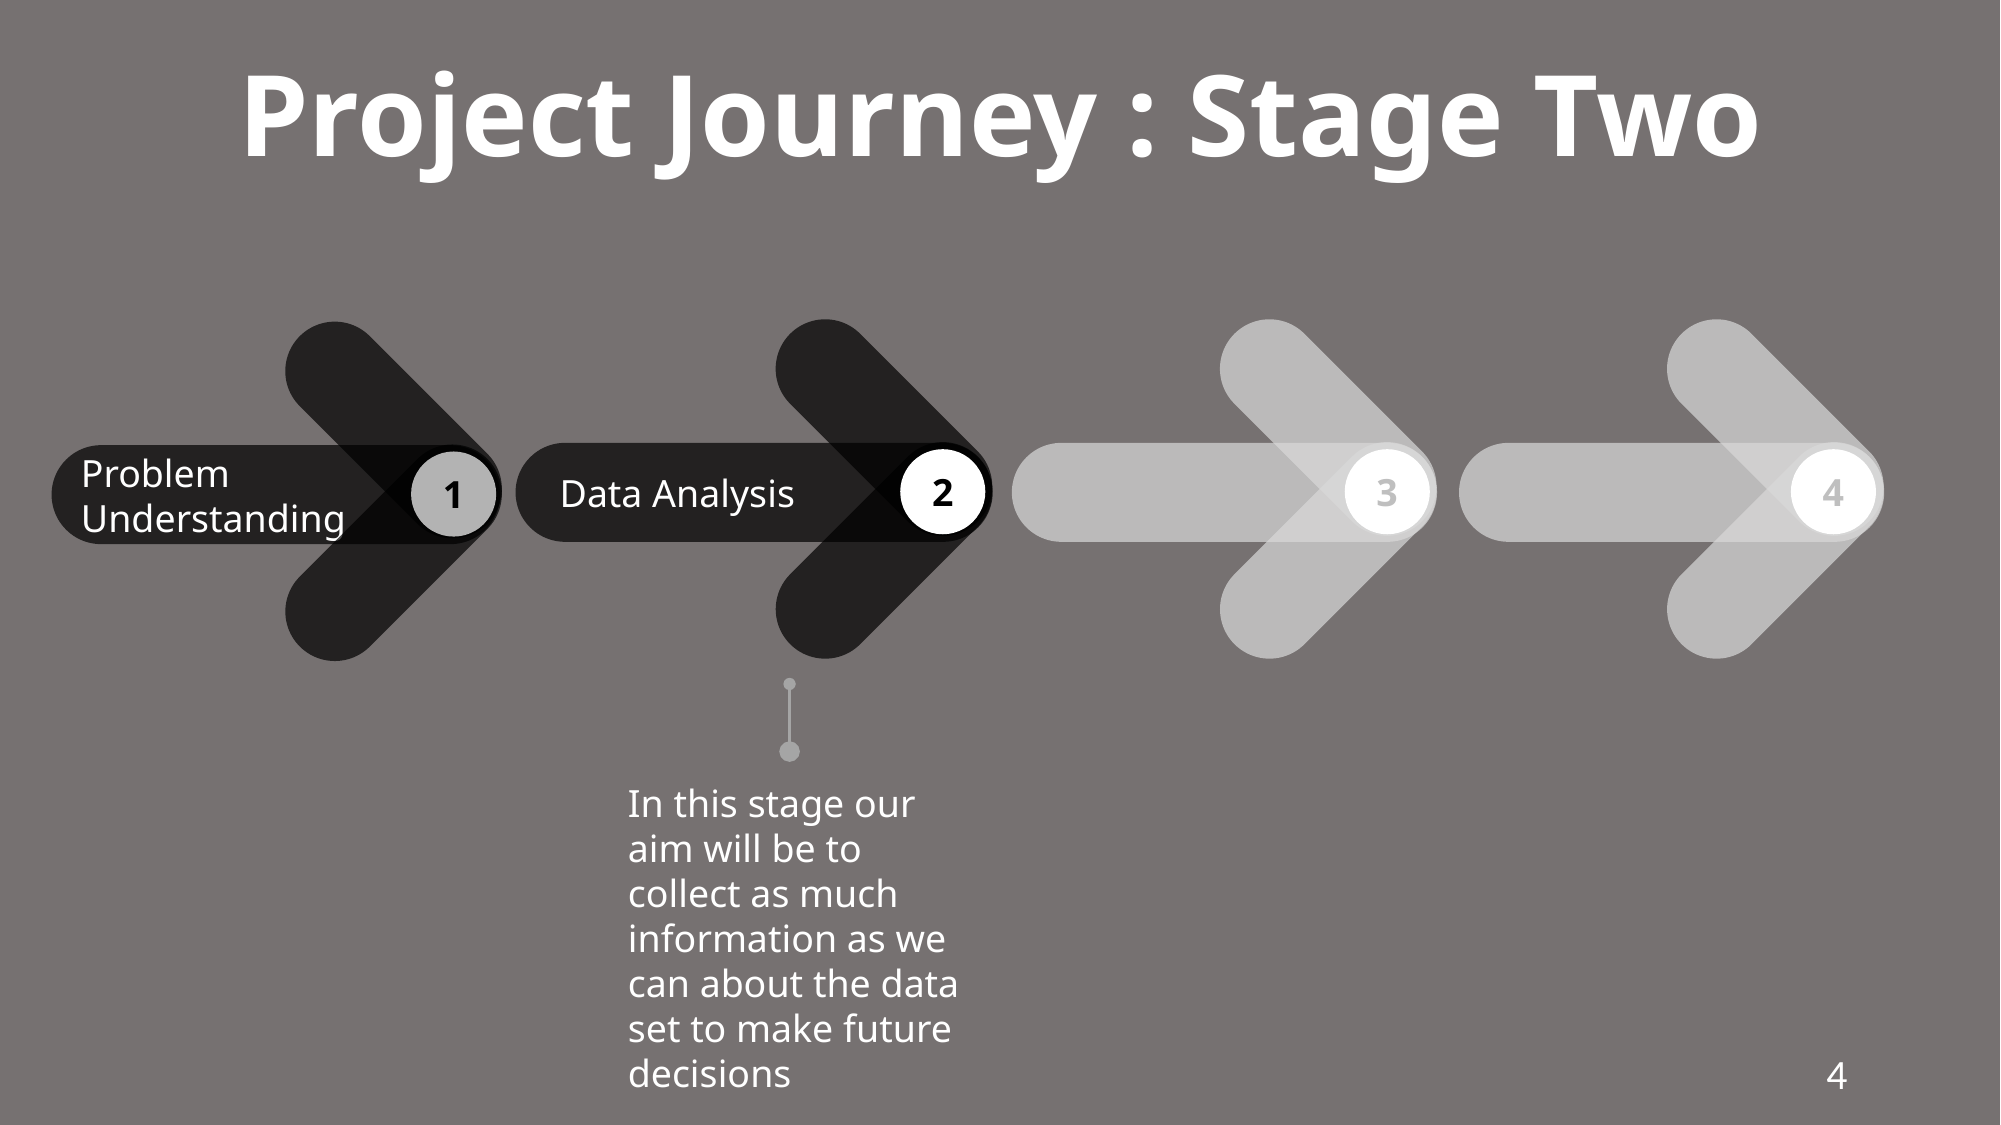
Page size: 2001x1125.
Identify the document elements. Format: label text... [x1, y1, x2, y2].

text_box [1458, 294, 1909, 600]
text_box In this stage our aim will be to collect as much information as we can about the data set to make future decisions [613, 772, 990, 1102]
title Project Journey : Stage Two [117, 61, 1885, 179]
slide_number 4 [1412, 1042, 1863, 1103]
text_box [51, 297, 527, 603]
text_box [515, 294, 1011, 600]
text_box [1011, 294, 1458, 600]
